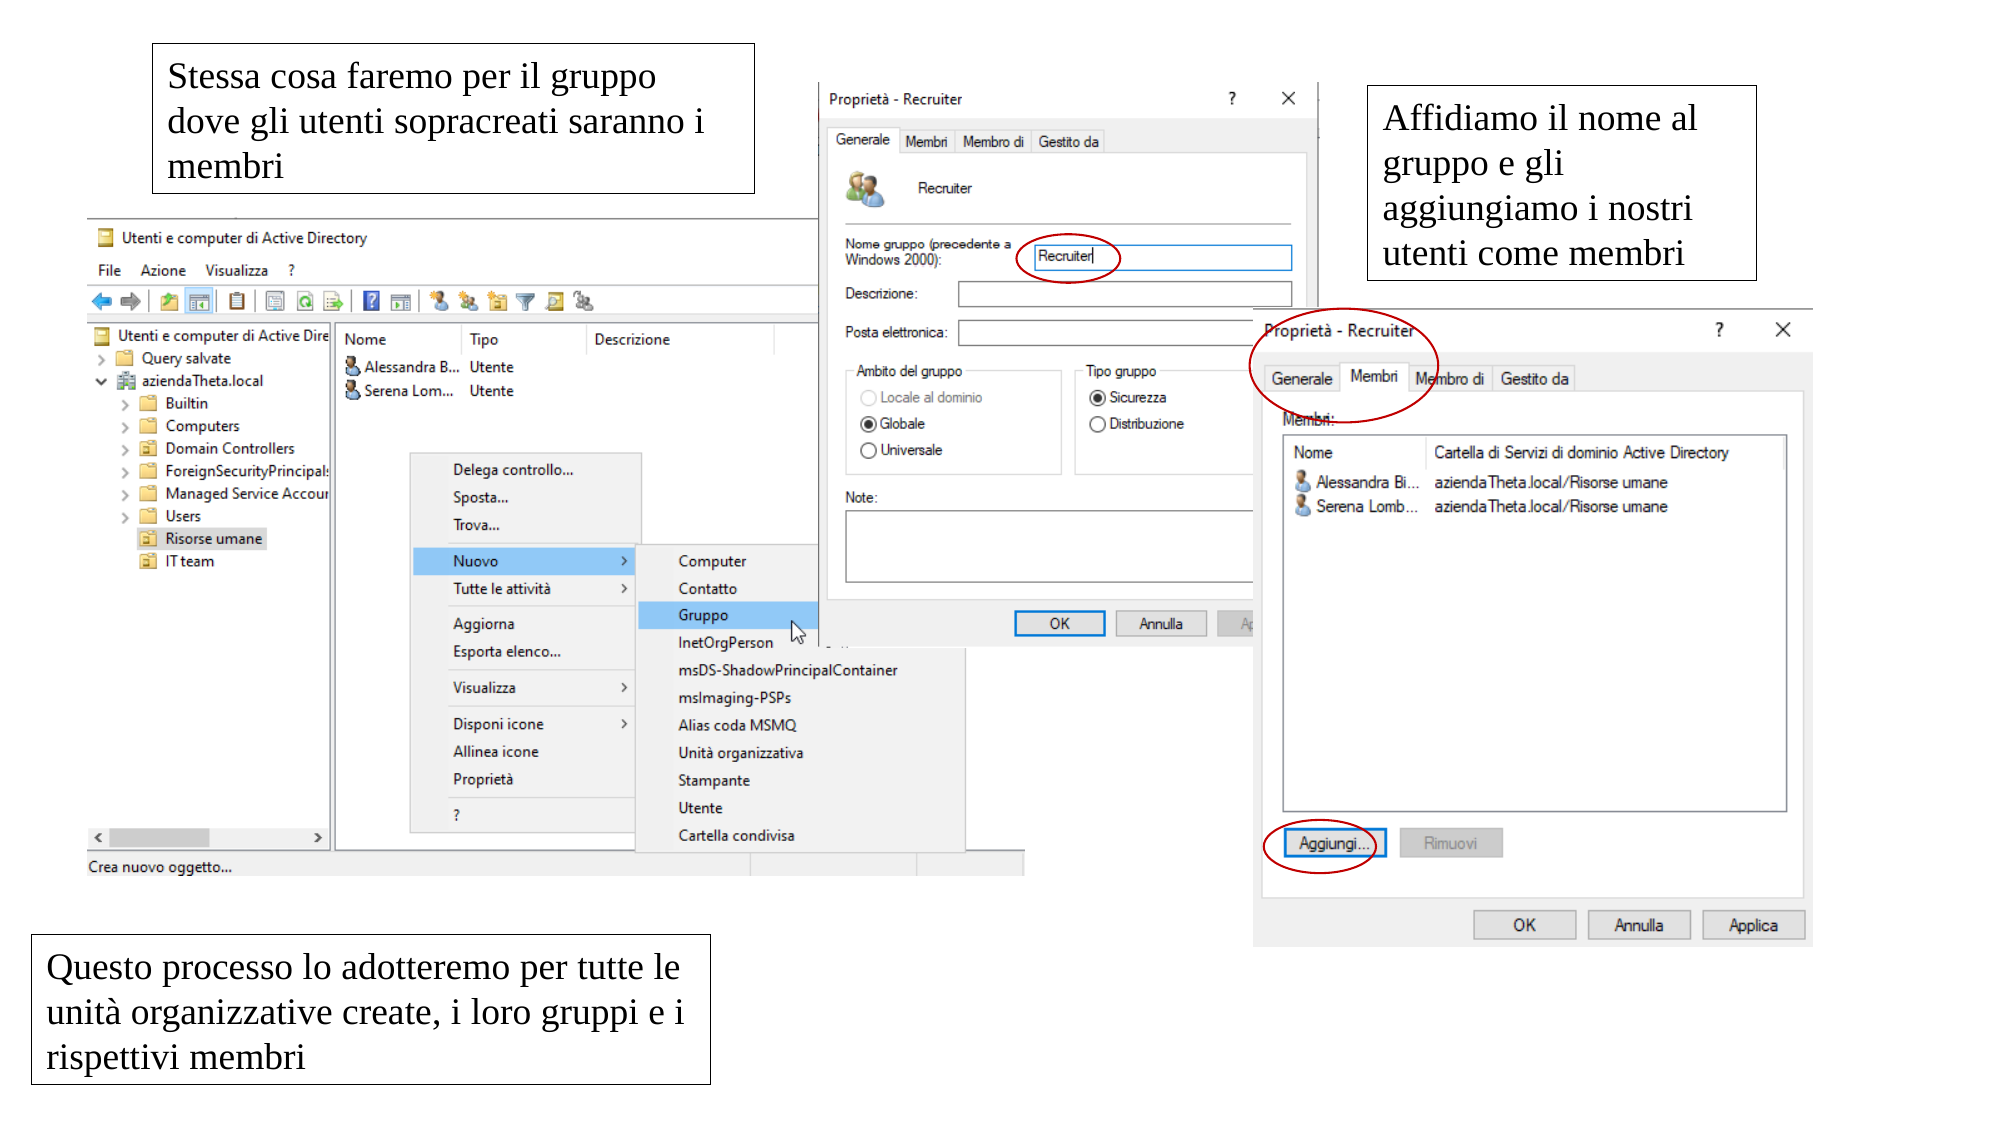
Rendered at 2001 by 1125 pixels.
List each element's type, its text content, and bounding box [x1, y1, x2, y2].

text_box Stessa cosa faremo per il gruppo dove gli utenti sopracreati saranno i membri [152, 43, 755, 194]
picture [87, 82, 1813, 947]
text_box Questo processo lo adotteremo per tutte le unità organizzative create, i loro gruppi e i rispettivi membri [31, 934, 711, 1085]
text_box Affidiamo il nome al gruppo e gli aggiungiamo i nostri utenti come membri [1367, 85, 1757, 281]
